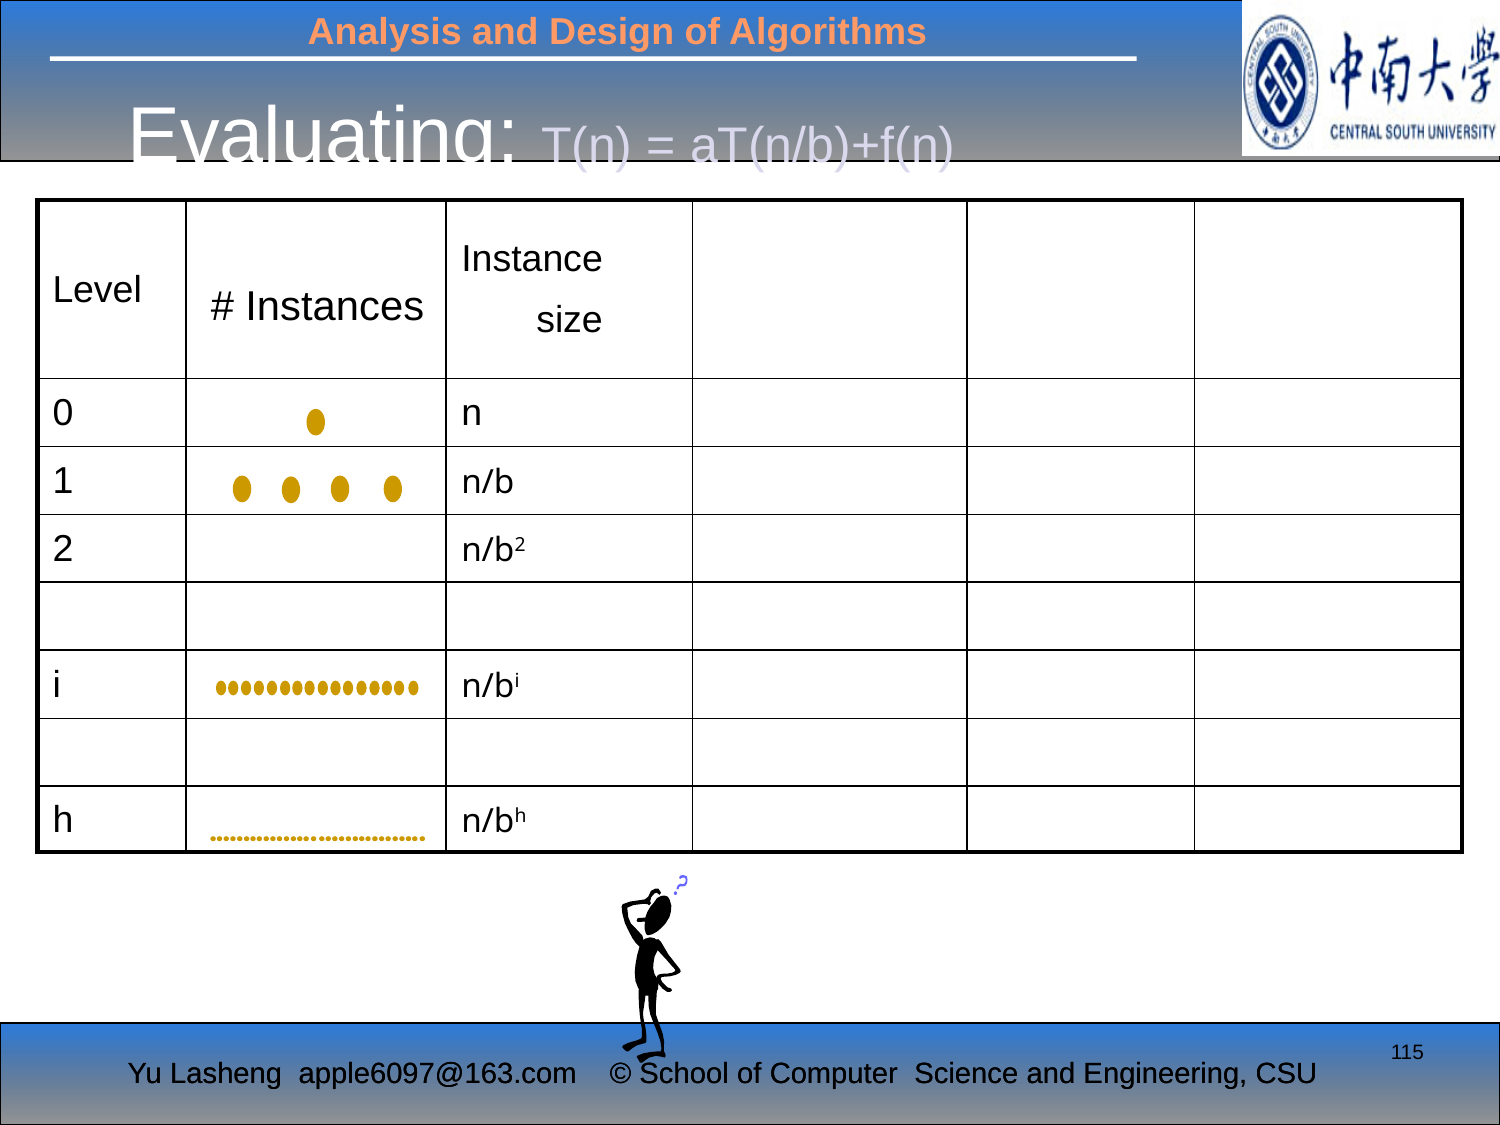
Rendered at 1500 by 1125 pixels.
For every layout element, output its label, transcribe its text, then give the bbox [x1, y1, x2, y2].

table_cell n/bh [447, 787, 692, 850]
table_cell [968, 515, 1194, 581]
table_cell 2 [40, 515, 185, 581]
table_cell [1195, 447, 1460, 514]
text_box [232, 475, 403, 504]
table_cell [187, 719, 445, 785]
table_header Instance size [447, 202, 692, 378]
table_cell [693, 583, 966, 649]
table_cell [693, 515, 966, 581]
table_cell [1195, 379, 1460, 446]
text_box [306, 408, 325, 436]
table_header Level [40, 202, 185, 378]
table_cell 0 [40, 379, 185, 446]
table_cell [187, 651, 445, 718]
table_cell [40, 583, 185, 649]
table_cell n [447, 379, 692, 446]
title Evaluating: T(n) = aT(n/b)+f(n) [112, 37, 1388, 198]
table_cell [447, 583, 692, 649]
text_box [210, 836, 426, 842]
table_cell n/b2 [447, 515, 692, 581]
table_cell [968, 719, 1194, 785]
table_cell 1 [40, 447, 185, 514]
table_cell [187, 379, 445, 446]
table_header [187, 202, 445, 378]
table_header [1195, 202, 1460, 378]
table_cell [693, 447, 966, 514]
table_cell h [40, 787, 185, 850]
text_box # Instances [196, 271, 440, 337]
table_cell [693, 379, 966, 446]
table_cell [968, 379, 1194, 446]
table_cell [1195, 583, 1460, 649]
table_cell [447, 719, 692, 785]
table_cell i [40, 651, 185, 718]
table_cell [693, 787, 966, 850]
table_header [968, 202, 1194, 378]
footer [0, 1050, 475, 1104]
table_cell [968, 583, 1194, 649]
table_cell [40, 719, 185, 785]
table_cell n/bi [447, 651, 692, 718]
table_header [693, 202, 966, 378]
table_cell [187, 787, 445, 850]
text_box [215, 680, 419, 696]
table_cell [968, 447, 1194, 514]
slide_number 115 [1347, 1031, 1439, 1098]
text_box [621, 874, 688, 1063]
table_cell [187, 447, 445, 514]
table_cell [693, 719, 966, 785]
table_cell [1195, 515, 1460, 581]
picture [1242, 0, 1500, 156]
table_cell [968, 651, 1194, 718]
table_cell [968, 787, 1194, 850]
table_cell [1195, 651, 1460, 718]
table_cell n/b [447, 447, 692, 514]
table_cell [1195, 719, 1460, 785]
table_cell [187, 583, 445, 649]
table_cell [187, 515, 445, 581]
table_cell [1195, 787, 1460, 850]
table_cell [693, 651, 966, 718]
